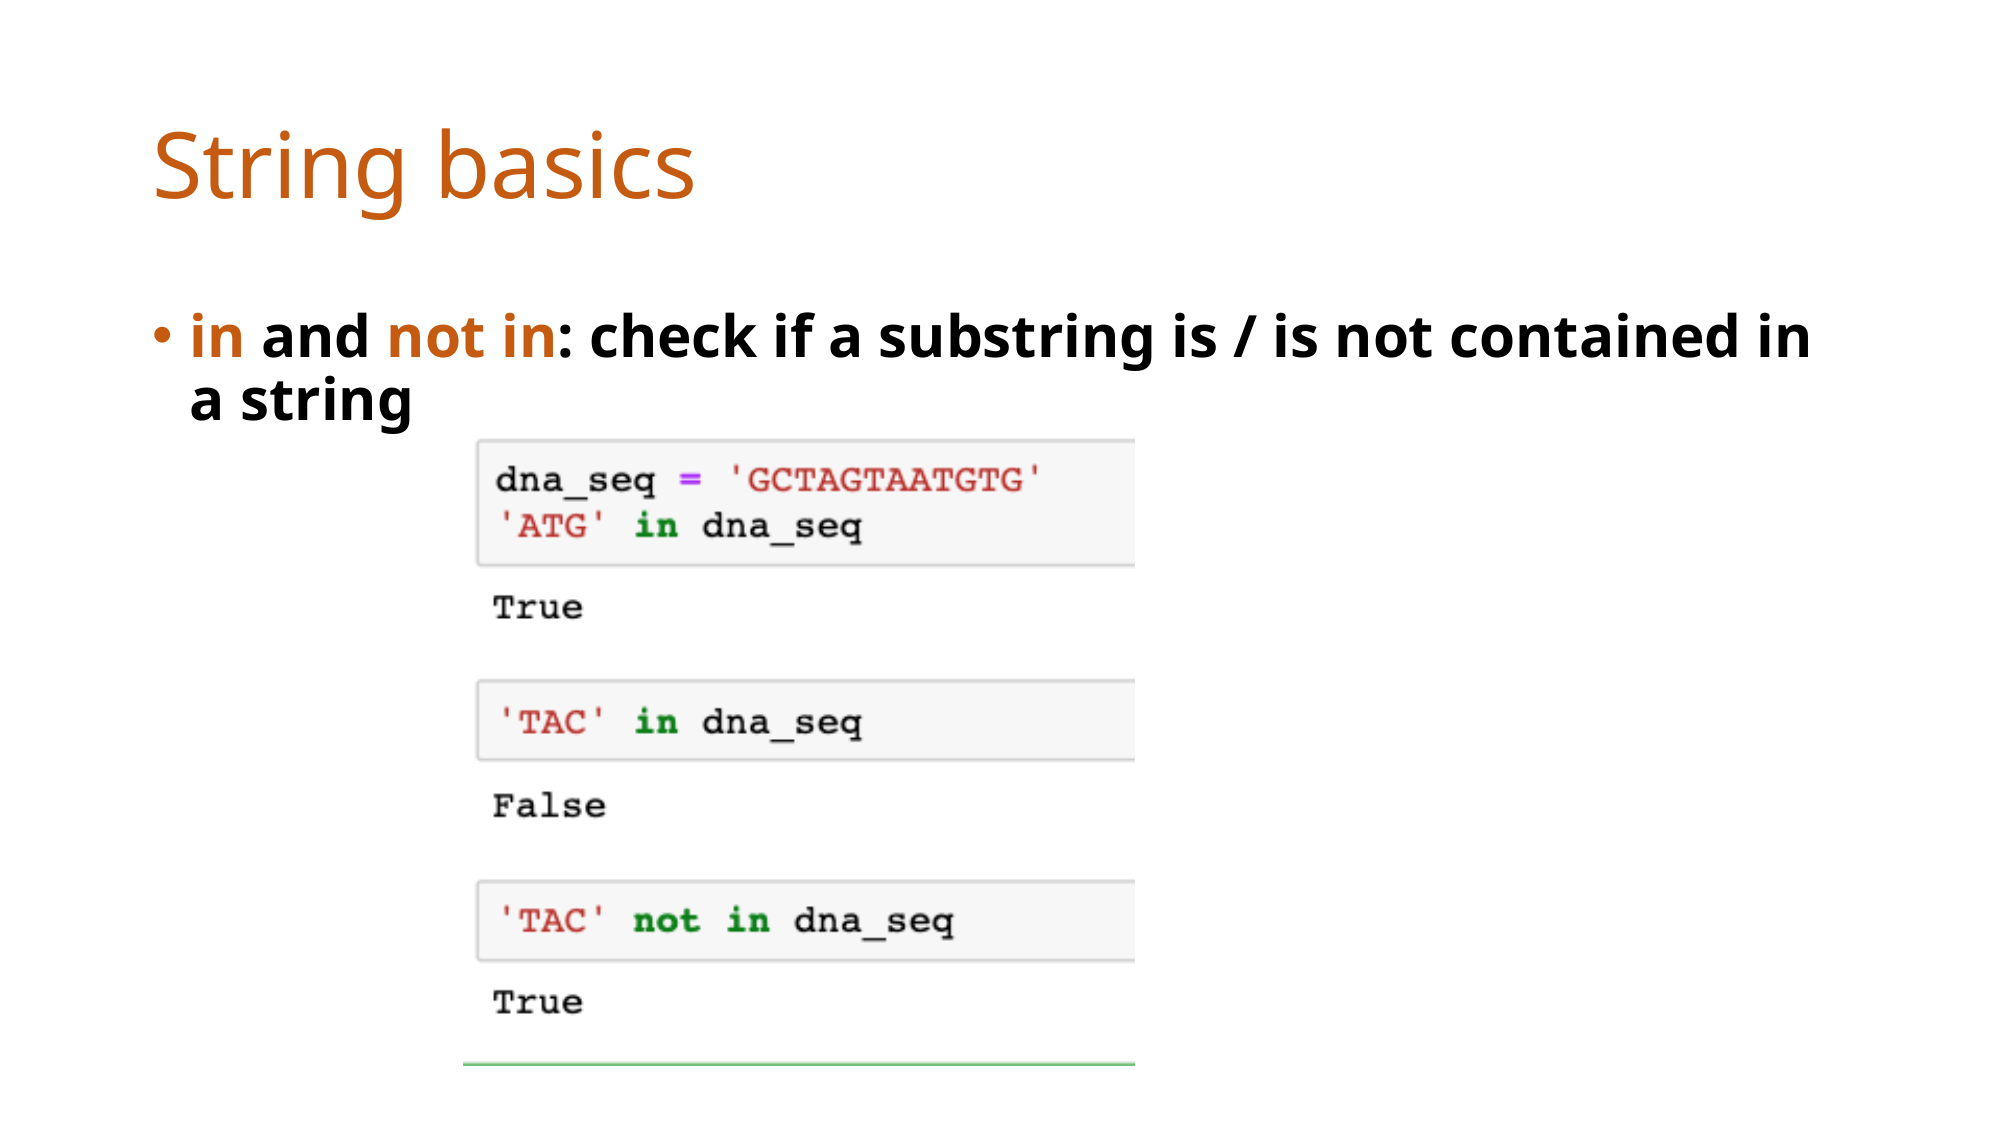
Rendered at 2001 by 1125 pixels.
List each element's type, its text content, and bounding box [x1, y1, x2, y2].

picture [463, 433, 1135, 1066]
list in and not in: check if a substring is / is not contained in a string [137, 299, 1863, 1014]
title String basics [137, 59, 1863, 278]
